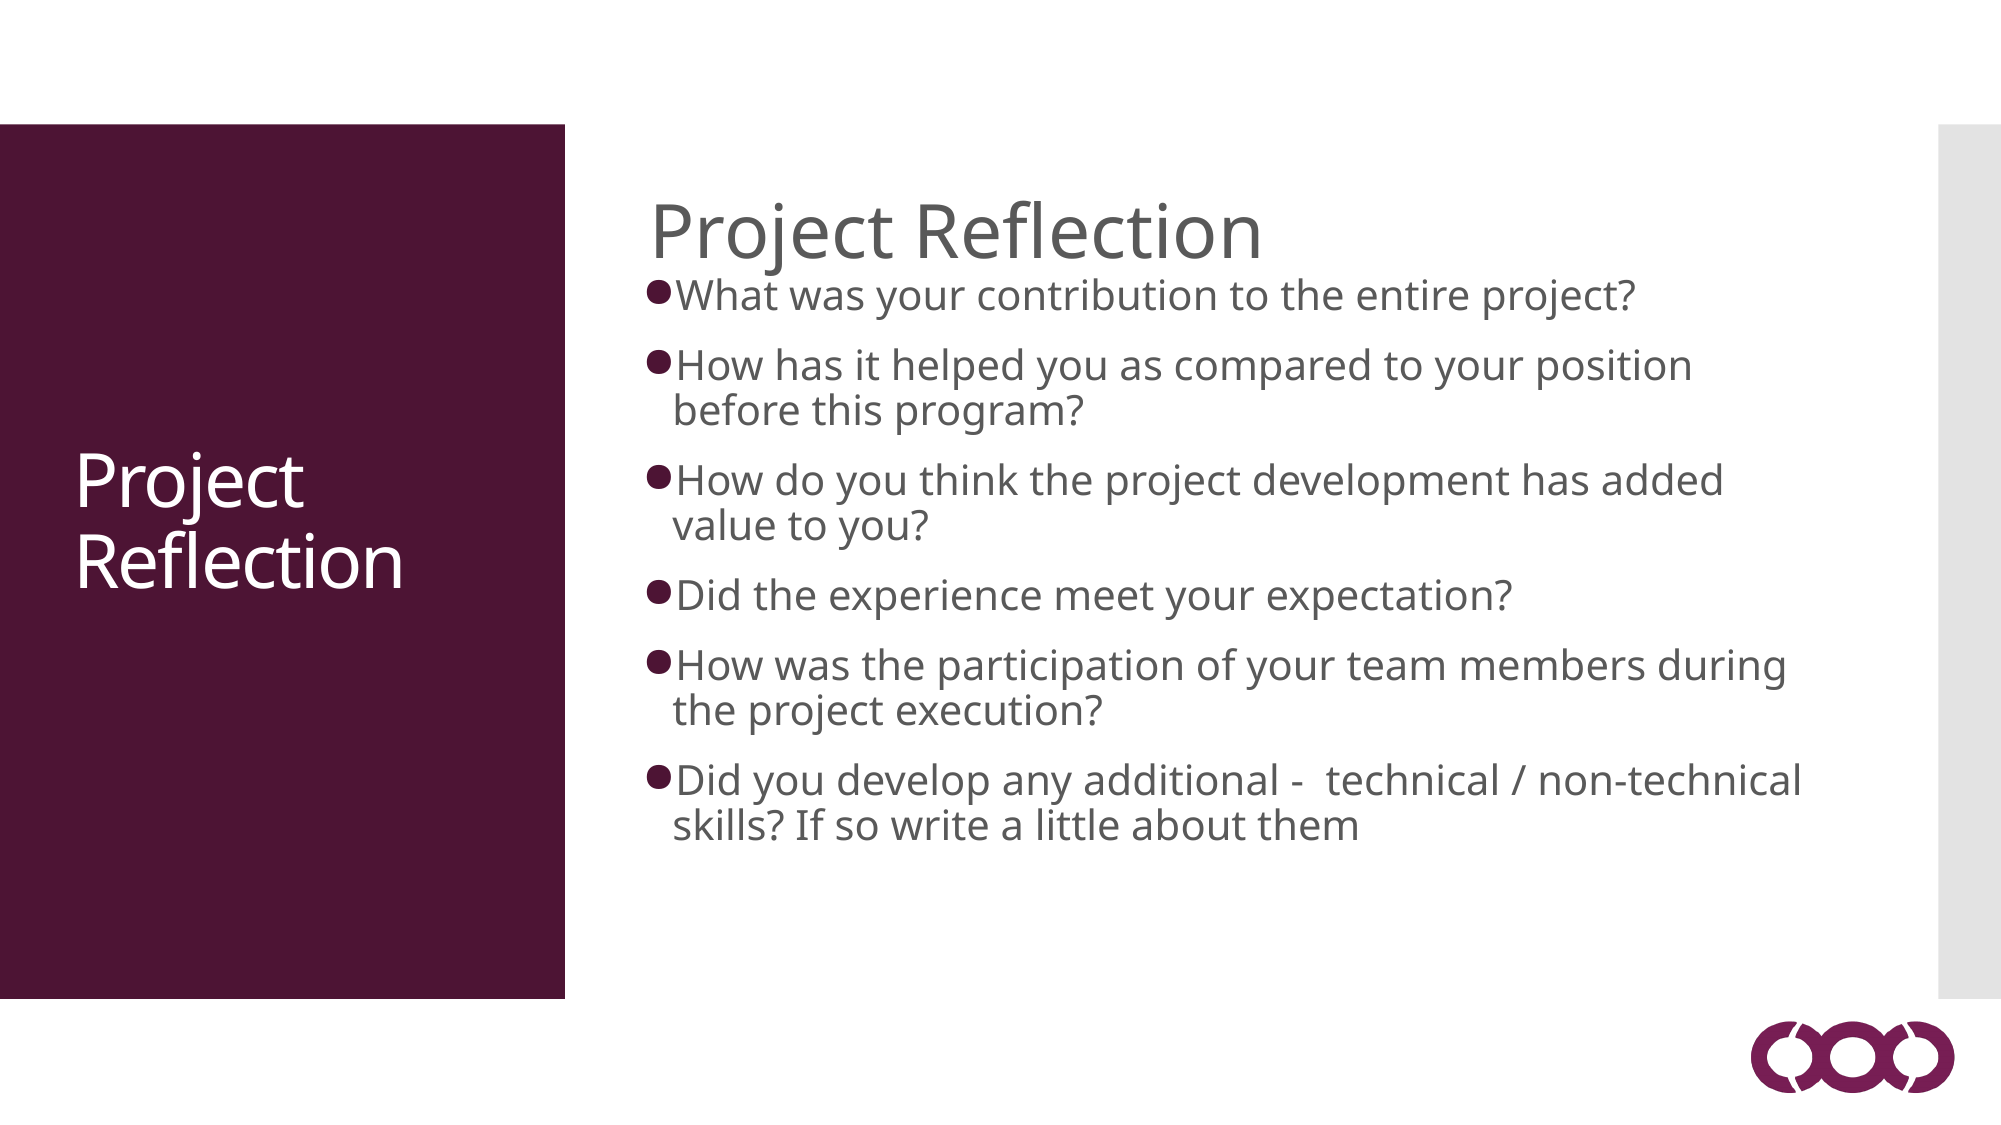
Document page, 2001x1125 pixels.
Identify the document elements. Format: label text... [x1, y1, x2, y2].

picture [1746, 1013, 1959, 1101]
text_box Project Reflection [641, 186, 1669, 282]
list What was your contribution to the entire project? How has it helped you as compared to your position before this program? How do you think the project development has added value to you? Did the experience meet your expectation? How was the participation of your team members during the project execution? Did you develop any additional - technical / non-technical skills? If so write a little about them [634, 141, 1836, 983]
text_box Project Reflection [65, 435, 500, 612]
